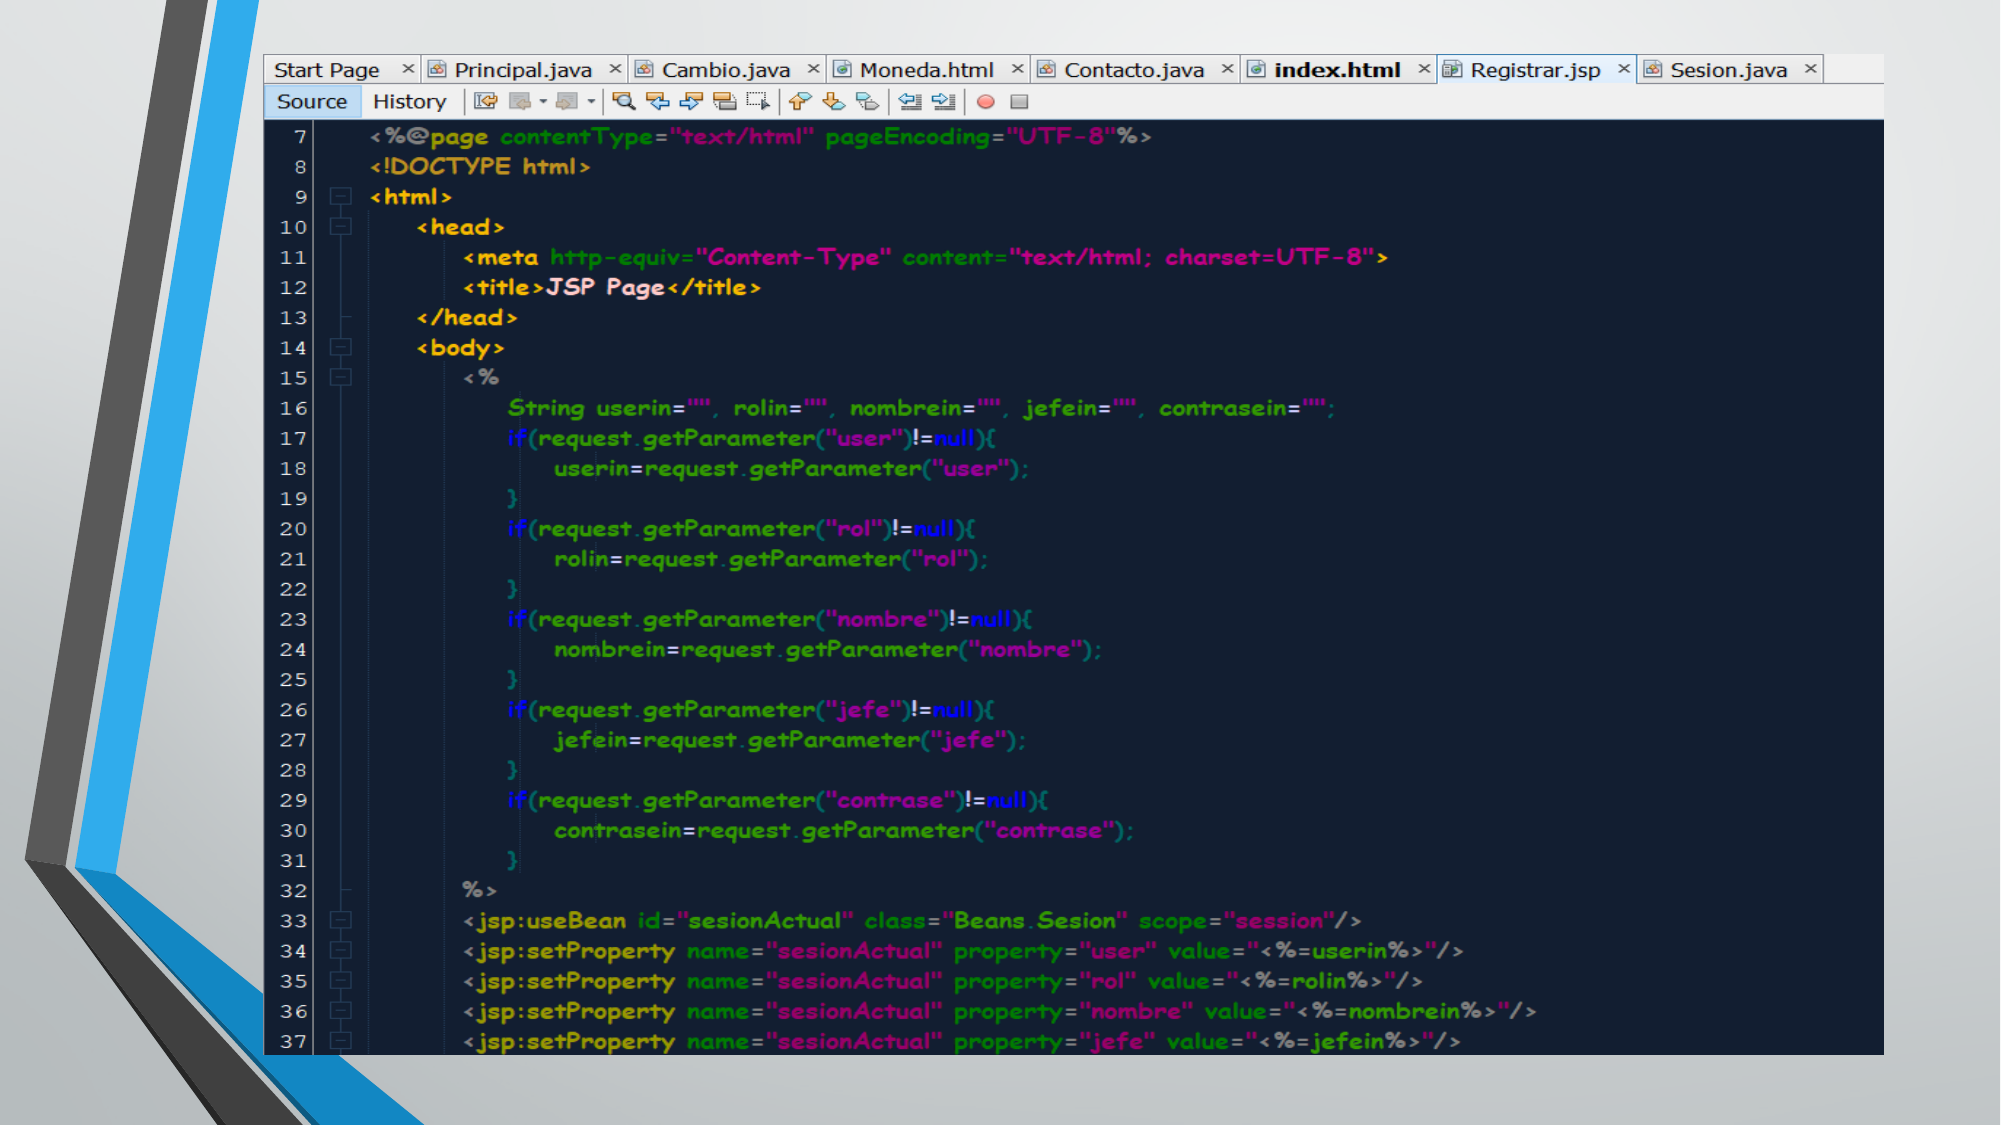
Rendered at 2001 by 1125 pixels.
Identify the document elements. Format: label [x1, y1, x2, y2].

list [263, 53, 1884, 1055]
